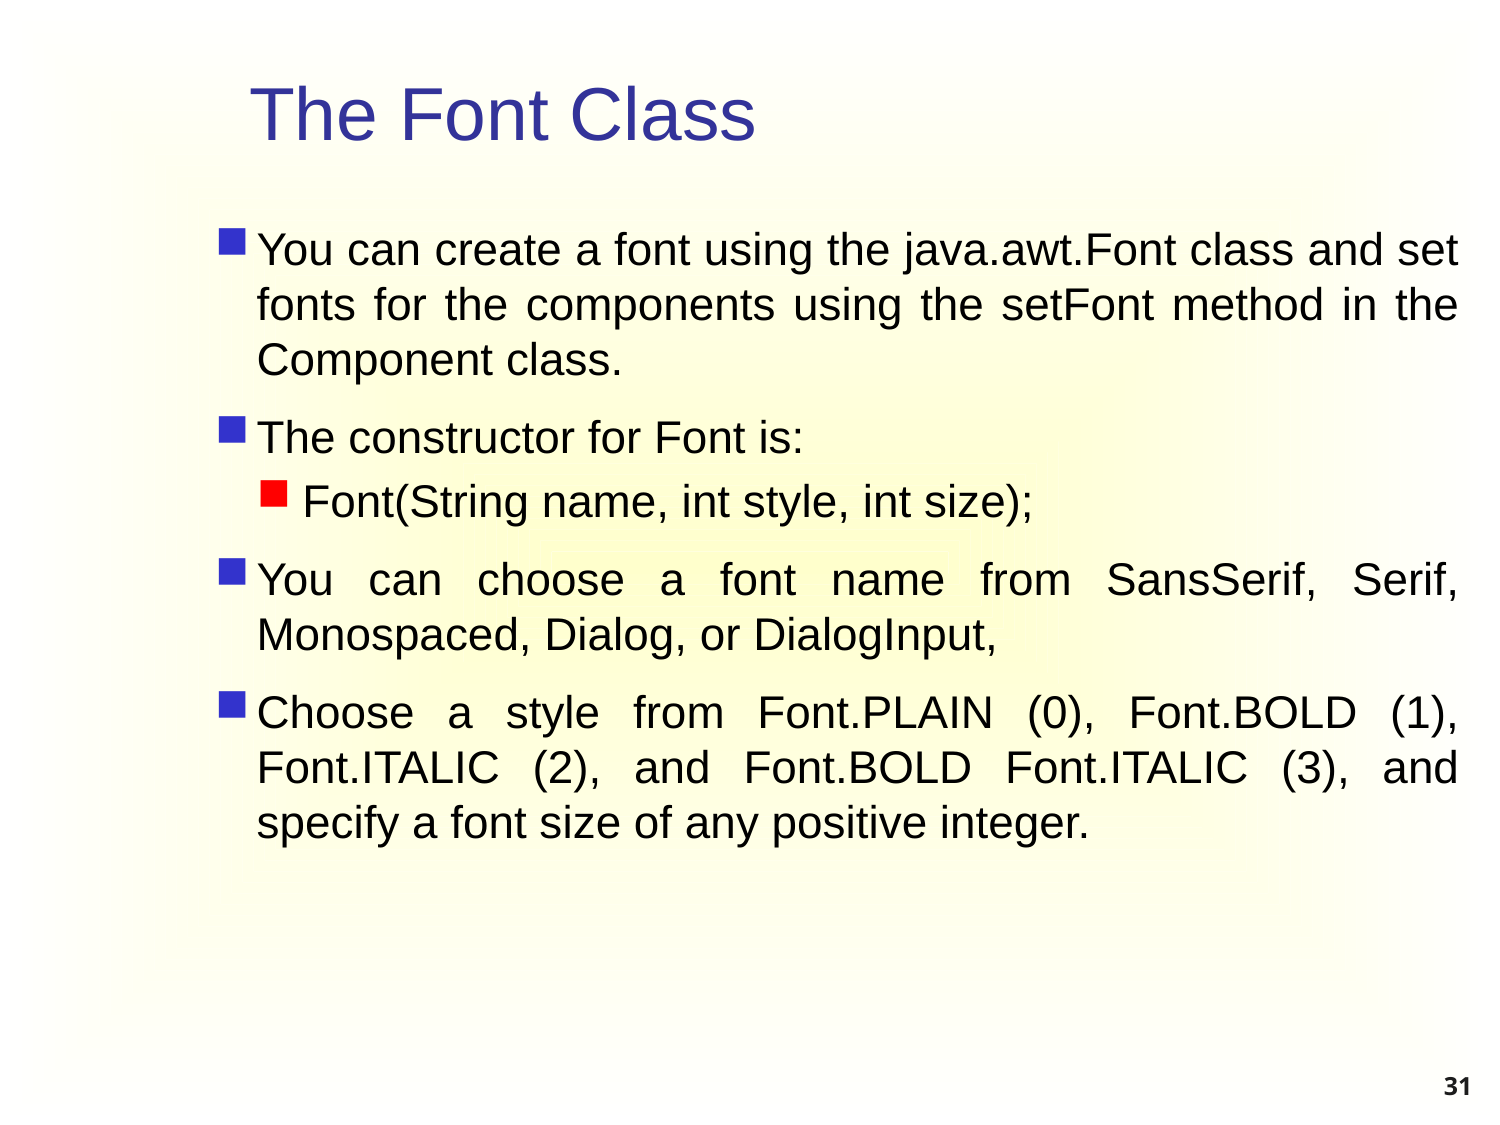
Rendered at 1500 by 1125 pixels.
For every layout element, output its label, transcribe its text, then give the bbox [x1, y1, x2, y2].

title The Font Class [233, 60, 1351, 163]
list You can create a font using the java.awt.Font class and set fonts for the components using the setFont method in the Component class. The constructor for Font is: Font(String name, int style, int size); You can choose a font name from SansSerif, Serif, Monospaced, Dialog, or DialogInput, Choose a style from Font.PLAIN (0), Font.BOLD (1), Font.ITALIC (2), and Font.BOLD Font.ITALIC (3), and specify a font size of any positive integer. [199, 212, 1476, 1001]
slide_number 31 [1399, 1087, 1488, 1113]
